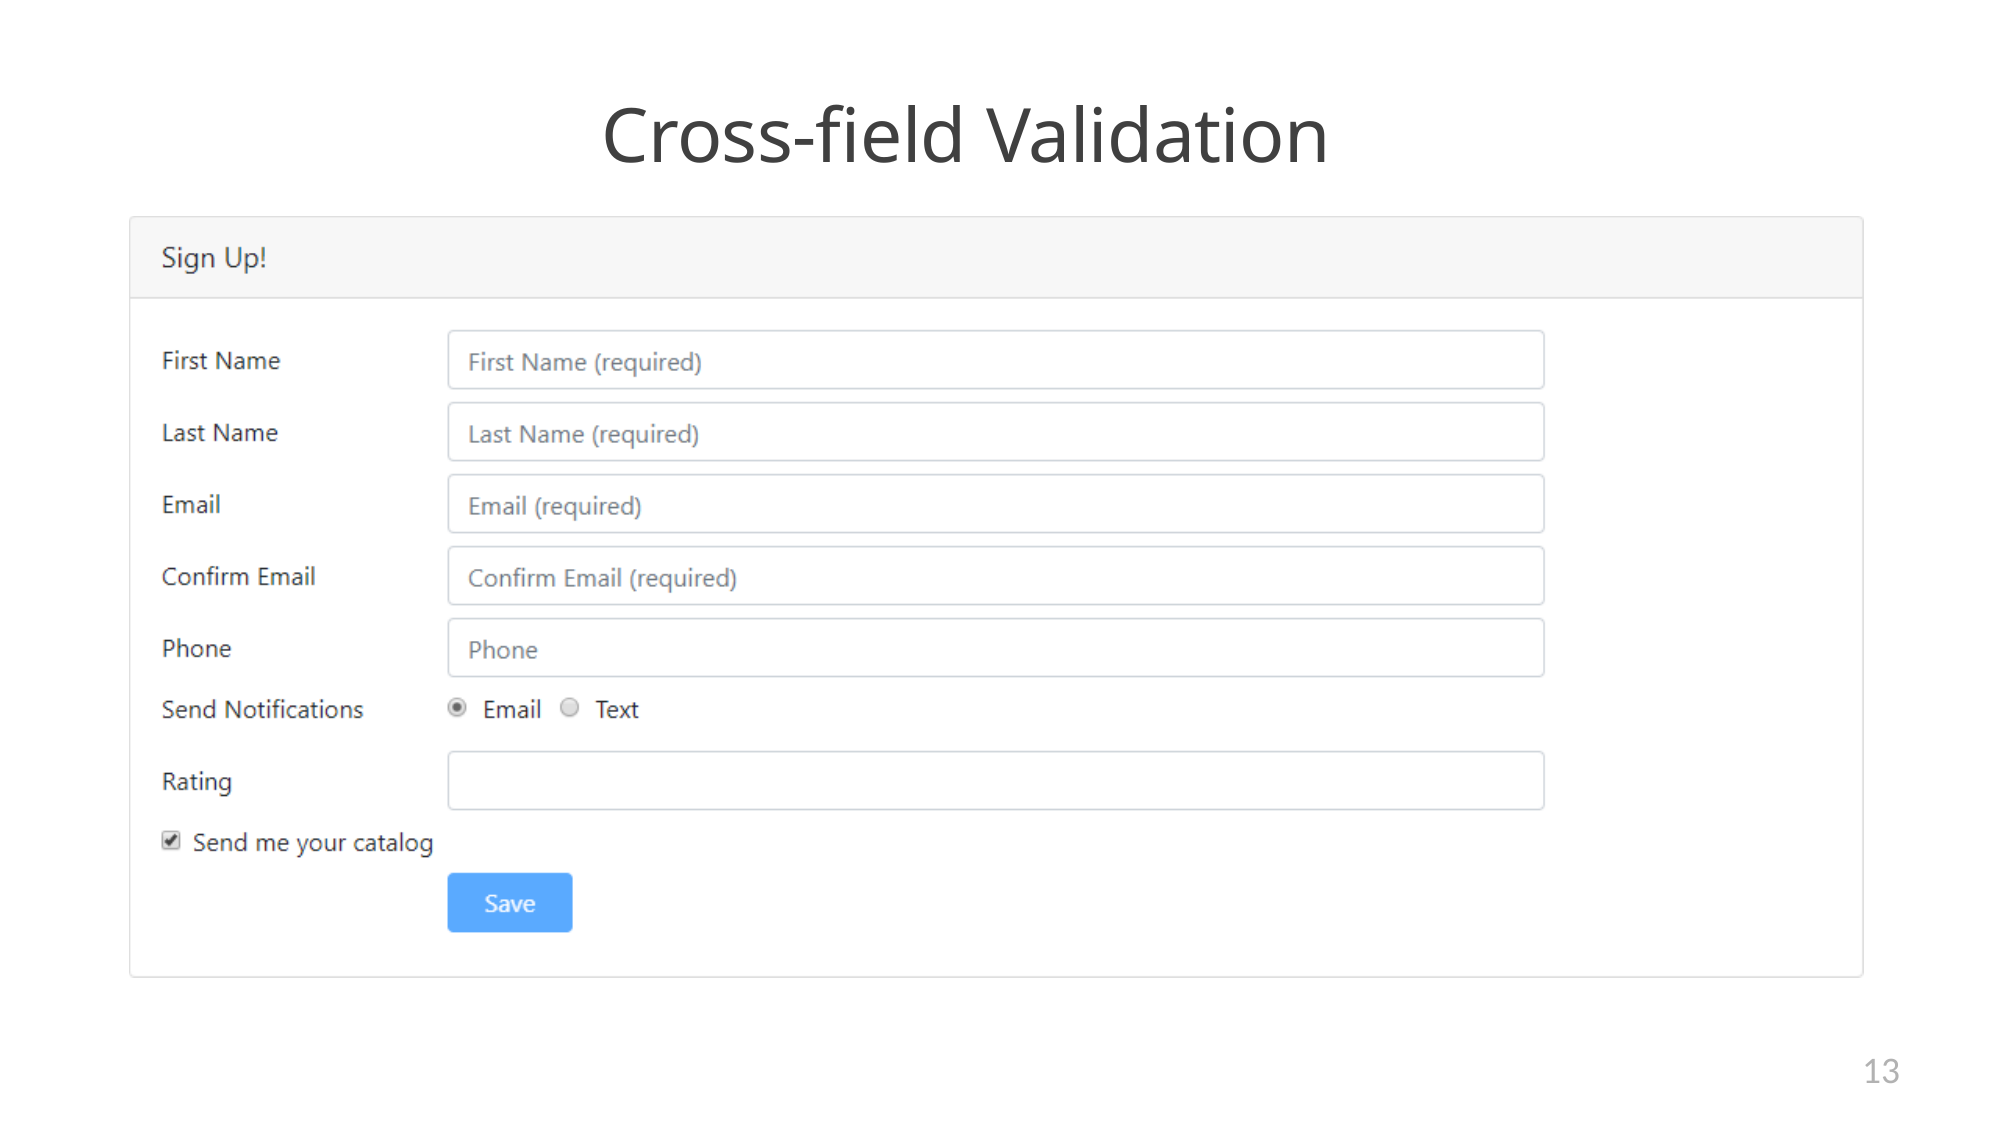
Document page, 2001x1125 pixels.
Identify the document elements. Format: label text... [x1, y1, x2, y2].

slide_number 13 [1440, 1046, 1900, 1103]
picture [128, 216, 1864, 978]
title Cross-field Validation [599, 85, 1387, 215]
